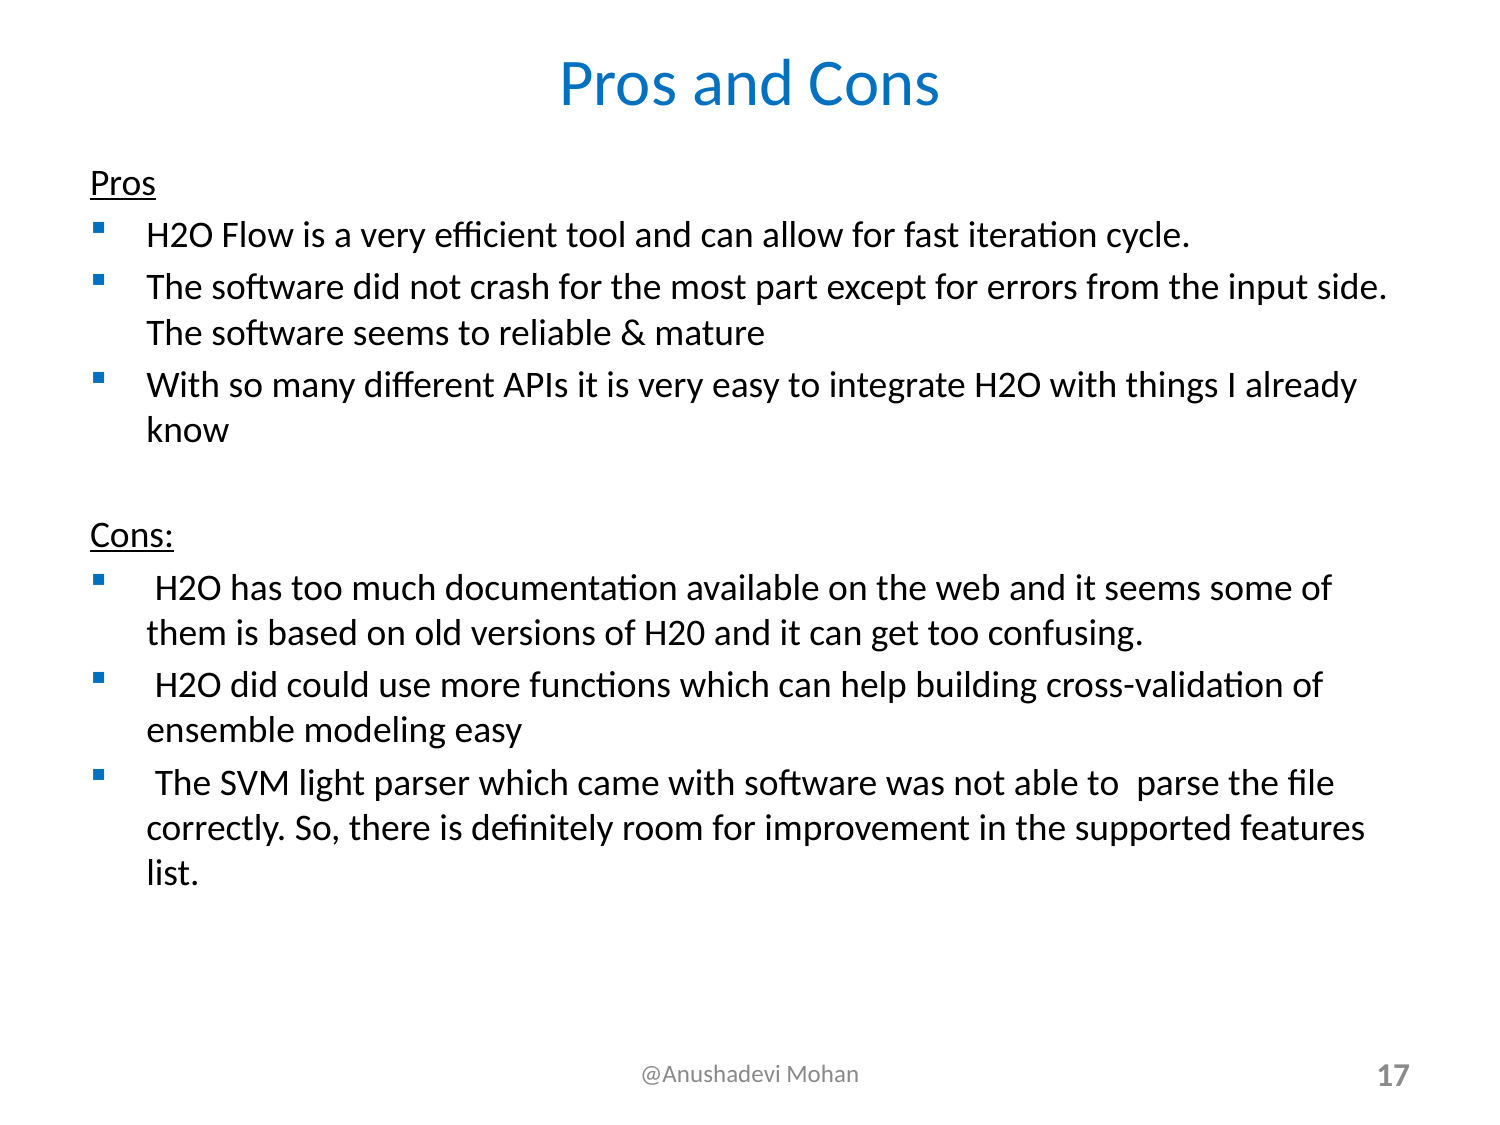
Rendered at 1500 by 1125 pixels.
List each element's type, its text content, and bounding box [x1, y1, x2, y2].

list Pros H2O Flow is a very efficient tool and can allow for fast iteration cycle. The software did not crash for the most part except for errors from the input side. The software seems to reliable & mature With so many different APIs it is very easy to integrate H2O with things I already know Cons: H2O has too much documentation available on the web and it seems some of them is based on old versions of H20 and it can get too confusing. H2O did could use more functions which can help building cross-validation of ensemble modeling easy The SVM light parser which came with software was not able to parse the file correctly. So, there is definitely room for improvement in the supported features list. [75, 149, 1425, 1025]
footer @Anushadevi Mohan [512, 1042, 988, 1103]
slide_number 17 [1074, 1042, 1425, 1103]
title Pros and Cons [75, 19, 1425, 138]
